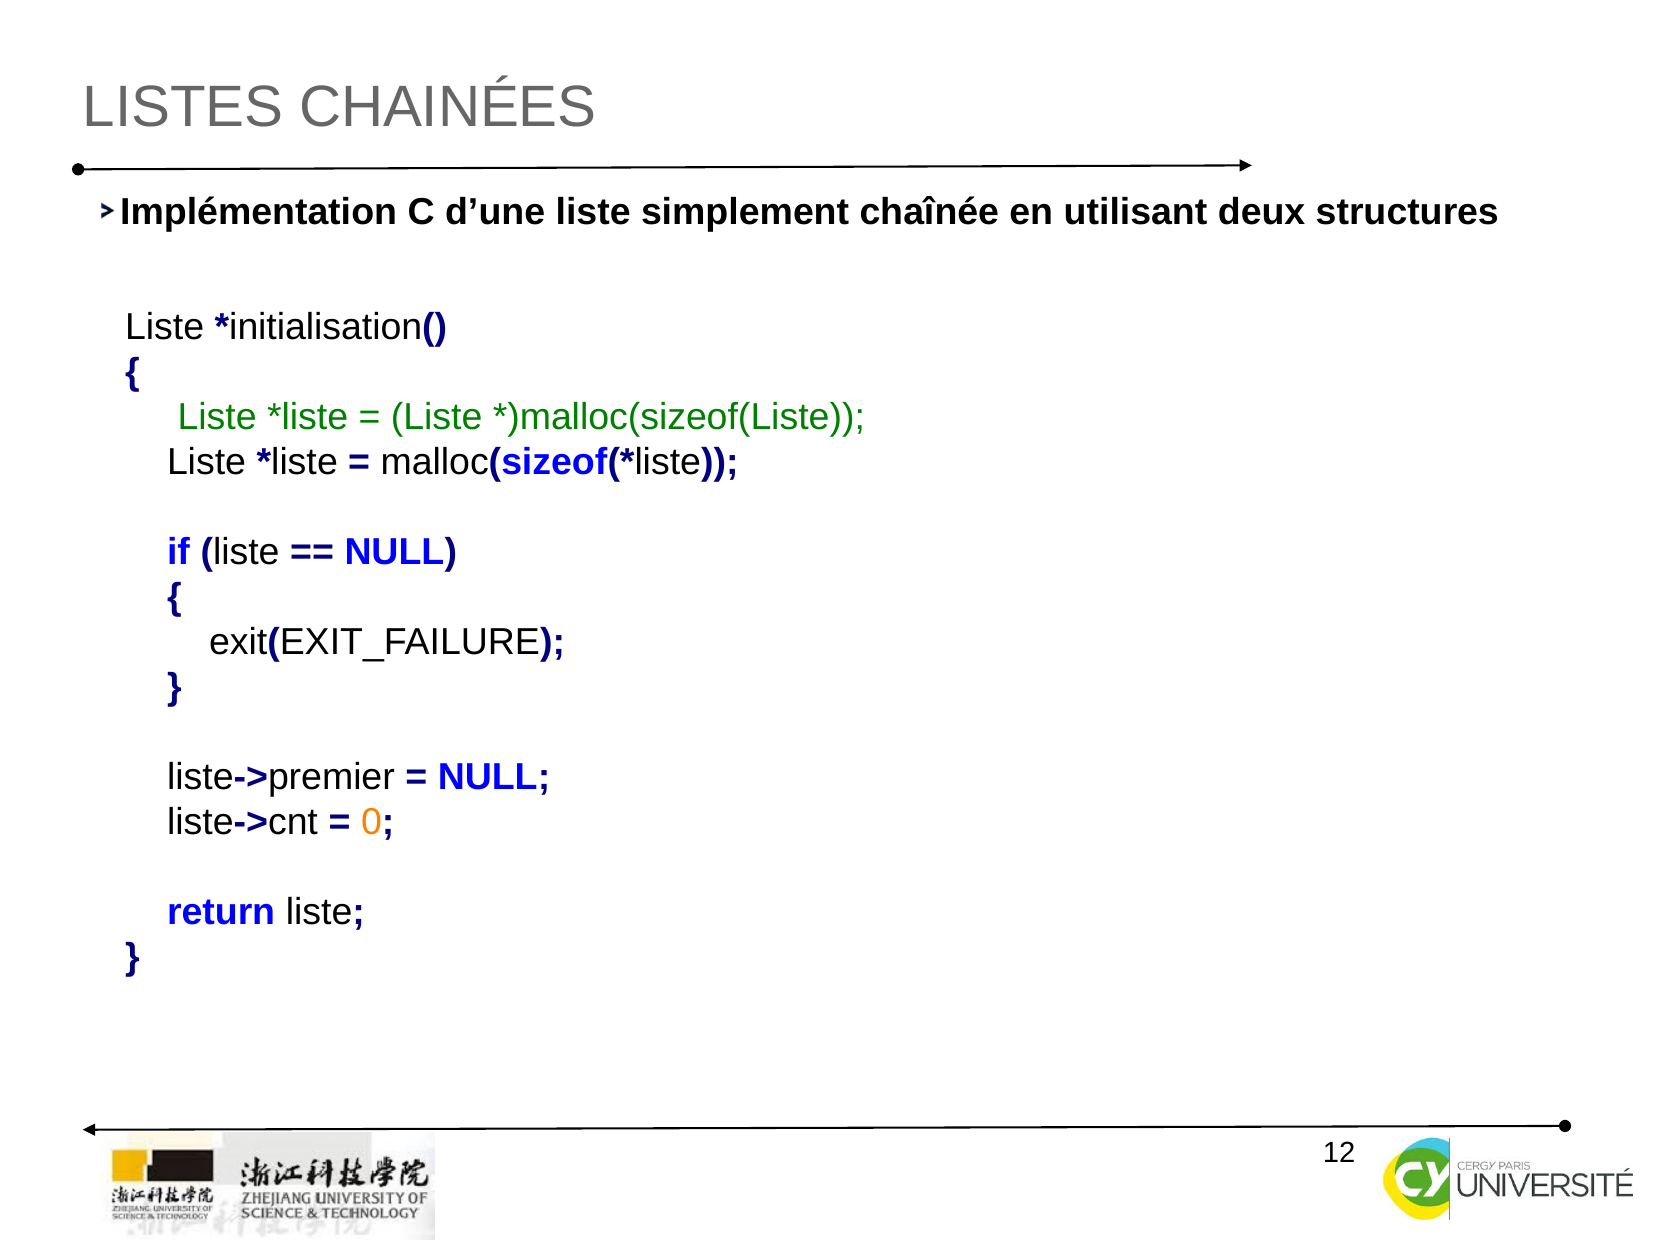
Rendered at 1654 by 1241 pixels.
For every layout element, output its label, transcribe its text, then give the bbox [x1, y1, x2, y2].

text_box Liste *initialisation() { Liste *liste = (Liste *)malloc(sizeof(Liste)); Liste *liste = malloc(sizeof(*liste)); if (liste == NULL) { exit(EXIT_FAILURE); } liste->premier = NULL; liste->cnt = 0; return liste; } [110, 294, 1555, 985]
picture [1380, 1136, 1633, 1220]
picture [100, 1132, 435, 1240]
text_box Implémentation C d’une liste simplement chaînée en utilisant deux structures [79, 179, 1563, 239]
picture [93, 196, 121, 223]
text_box listes chainées [82, 49, 1571, 158]
